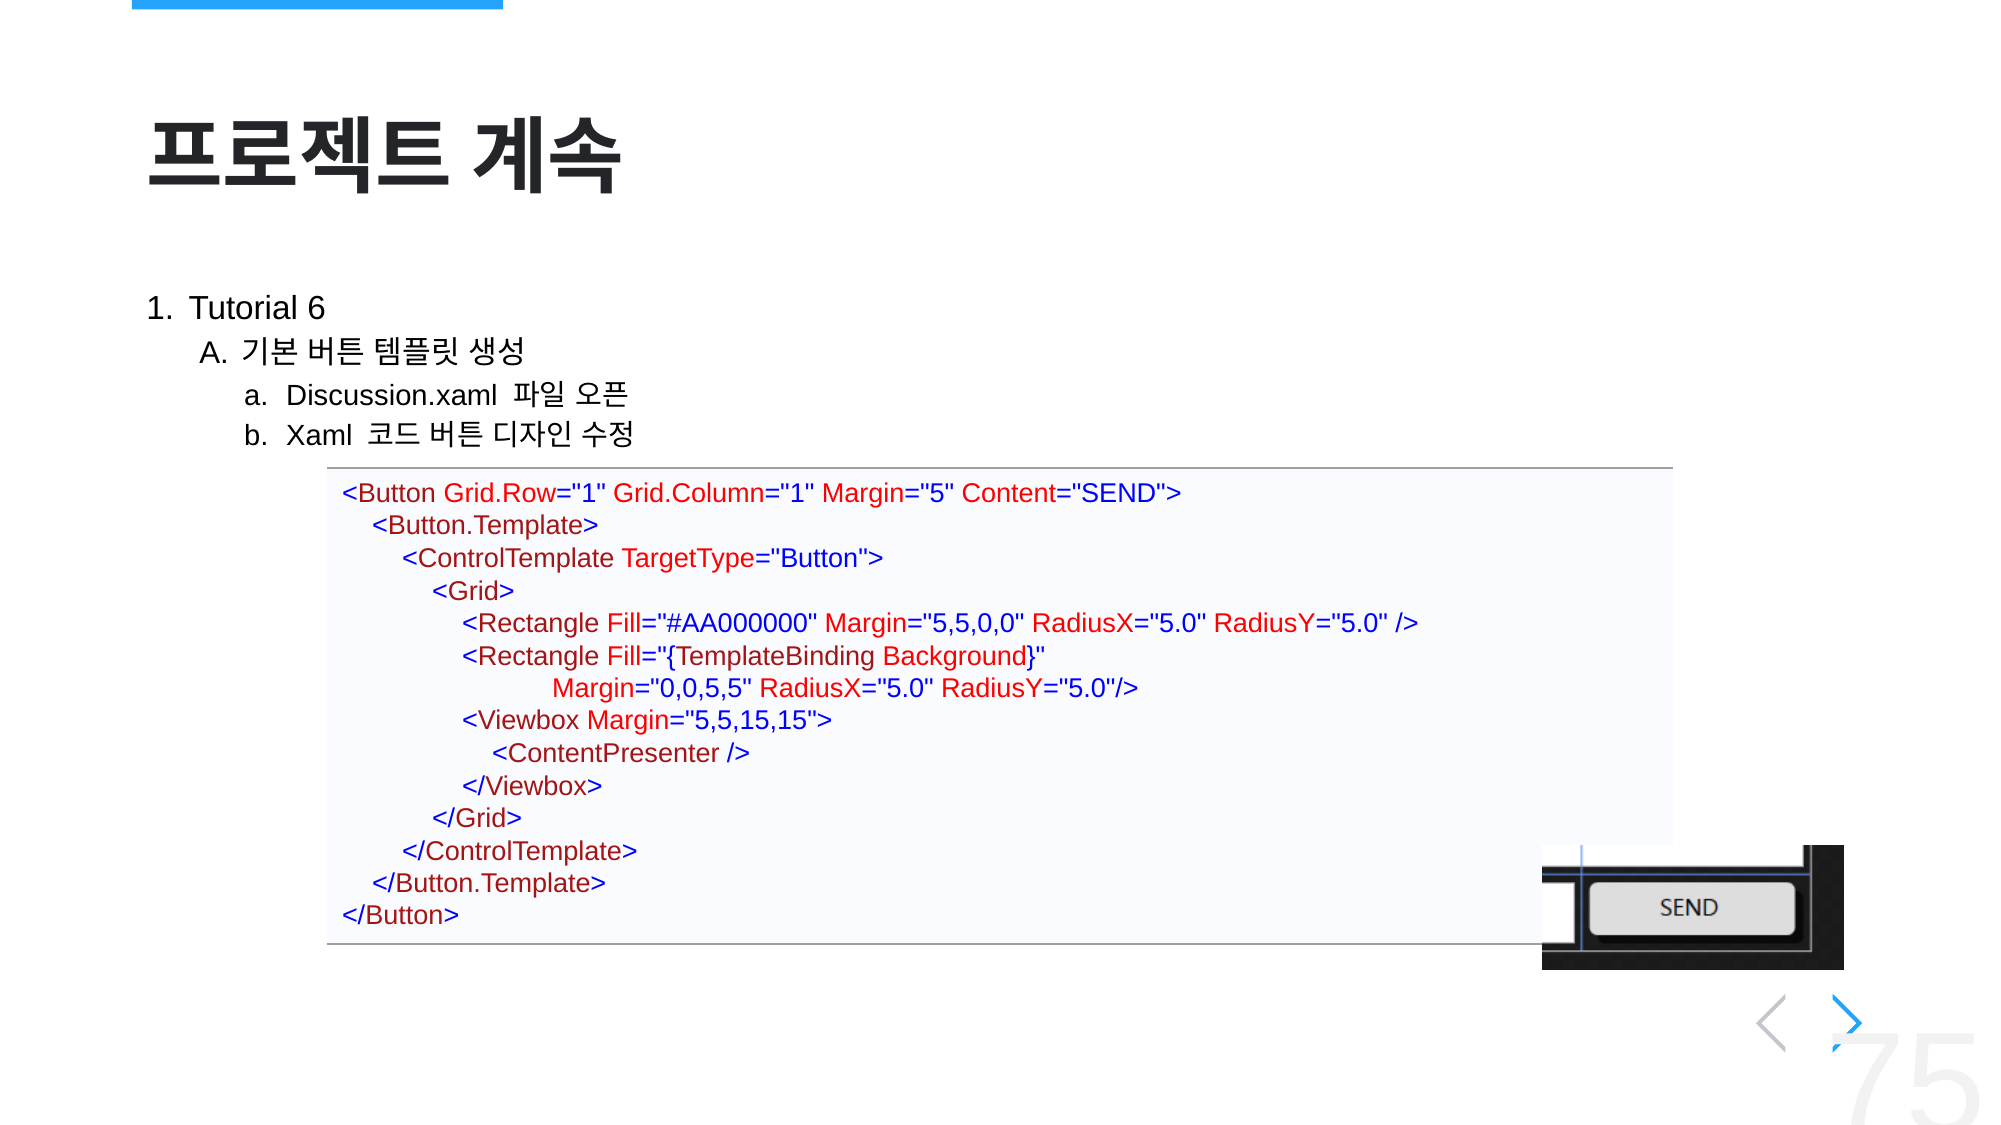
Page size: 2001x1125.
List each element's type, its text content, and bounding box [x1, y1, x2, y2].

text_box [326, 467, 1674, 945]
list Tutorial 6 기본 버튼 템플릿 생성 Discussion.xaml 파일 오픈 Xaml 코드 버튼 디자인 수정 [131, 278, 1870, 970]
slide_number ‹#› [1534, 981, 2000, 1125]
picture [1542, 845, 1845, 971]
title 프로젝트 계속 [131, 95, 1870, 201]
